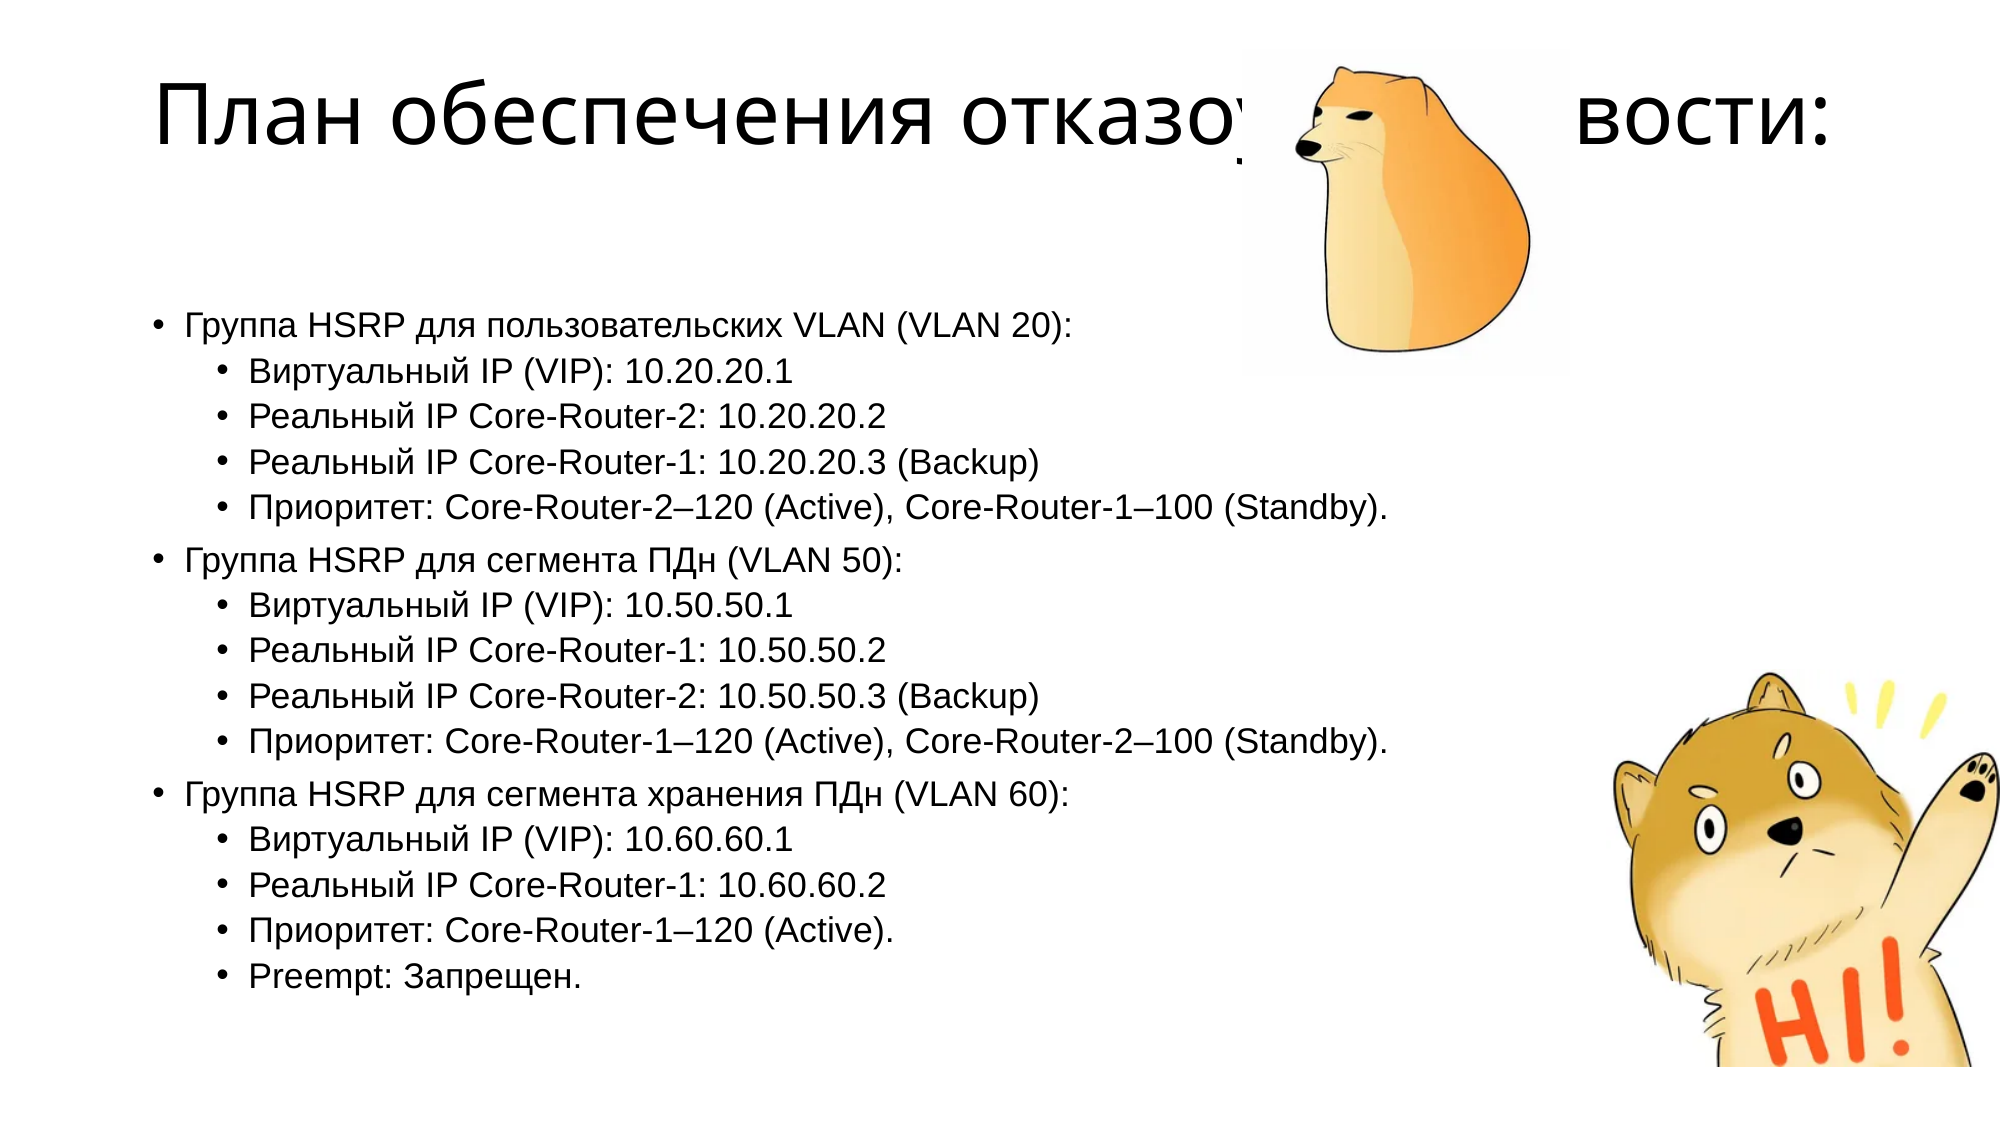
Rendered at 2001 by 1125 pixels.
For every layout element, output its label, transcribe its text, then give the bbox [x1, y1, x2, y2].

picture [1606, 669, 2000, 1068]
list Группа HSRP для пользовательских VLAN (VLAN 20): Виртуальный IP (VIP): 10.20.20.1 Реальный IP Core-Router-2: 10.20.20.2 Реальный IP Core-Router-1: 10.20.20.3 (Backup) Приоритет: Core-Router-2–120 (Active), Core-Router-1–100 (Standby). Группа HSRP для сегмента ПДн (VLAN 50): Виртуальный IP (VIP): 10.50.50.1 Реальный IP Core-Router-1: 10.50.50.2 Реальный IP Core-Router-2: 10.50.50.3 (Backup) Приоритет: Core-Router-1–120 (Active), Core-Router-2–100 (Standby). Группа HSRP для сегмента хранения ПДн (VLAN 60): Виртуальный IP (VIP): 10.60.60.1 Реальный IP Core-Router-1: 10.60.60.2 Приоритет: Core-Router-1–120 (Active). Preempt: Запрещен. [137, 299, 1863, 1014]
picture [1242, 48, 1570, 377]
title План обеспечения отказоустойчивости: [1575, 59, 1863, 278]
title План обеспечения отказоустойчивости: [137, 59, 1237, 278]
